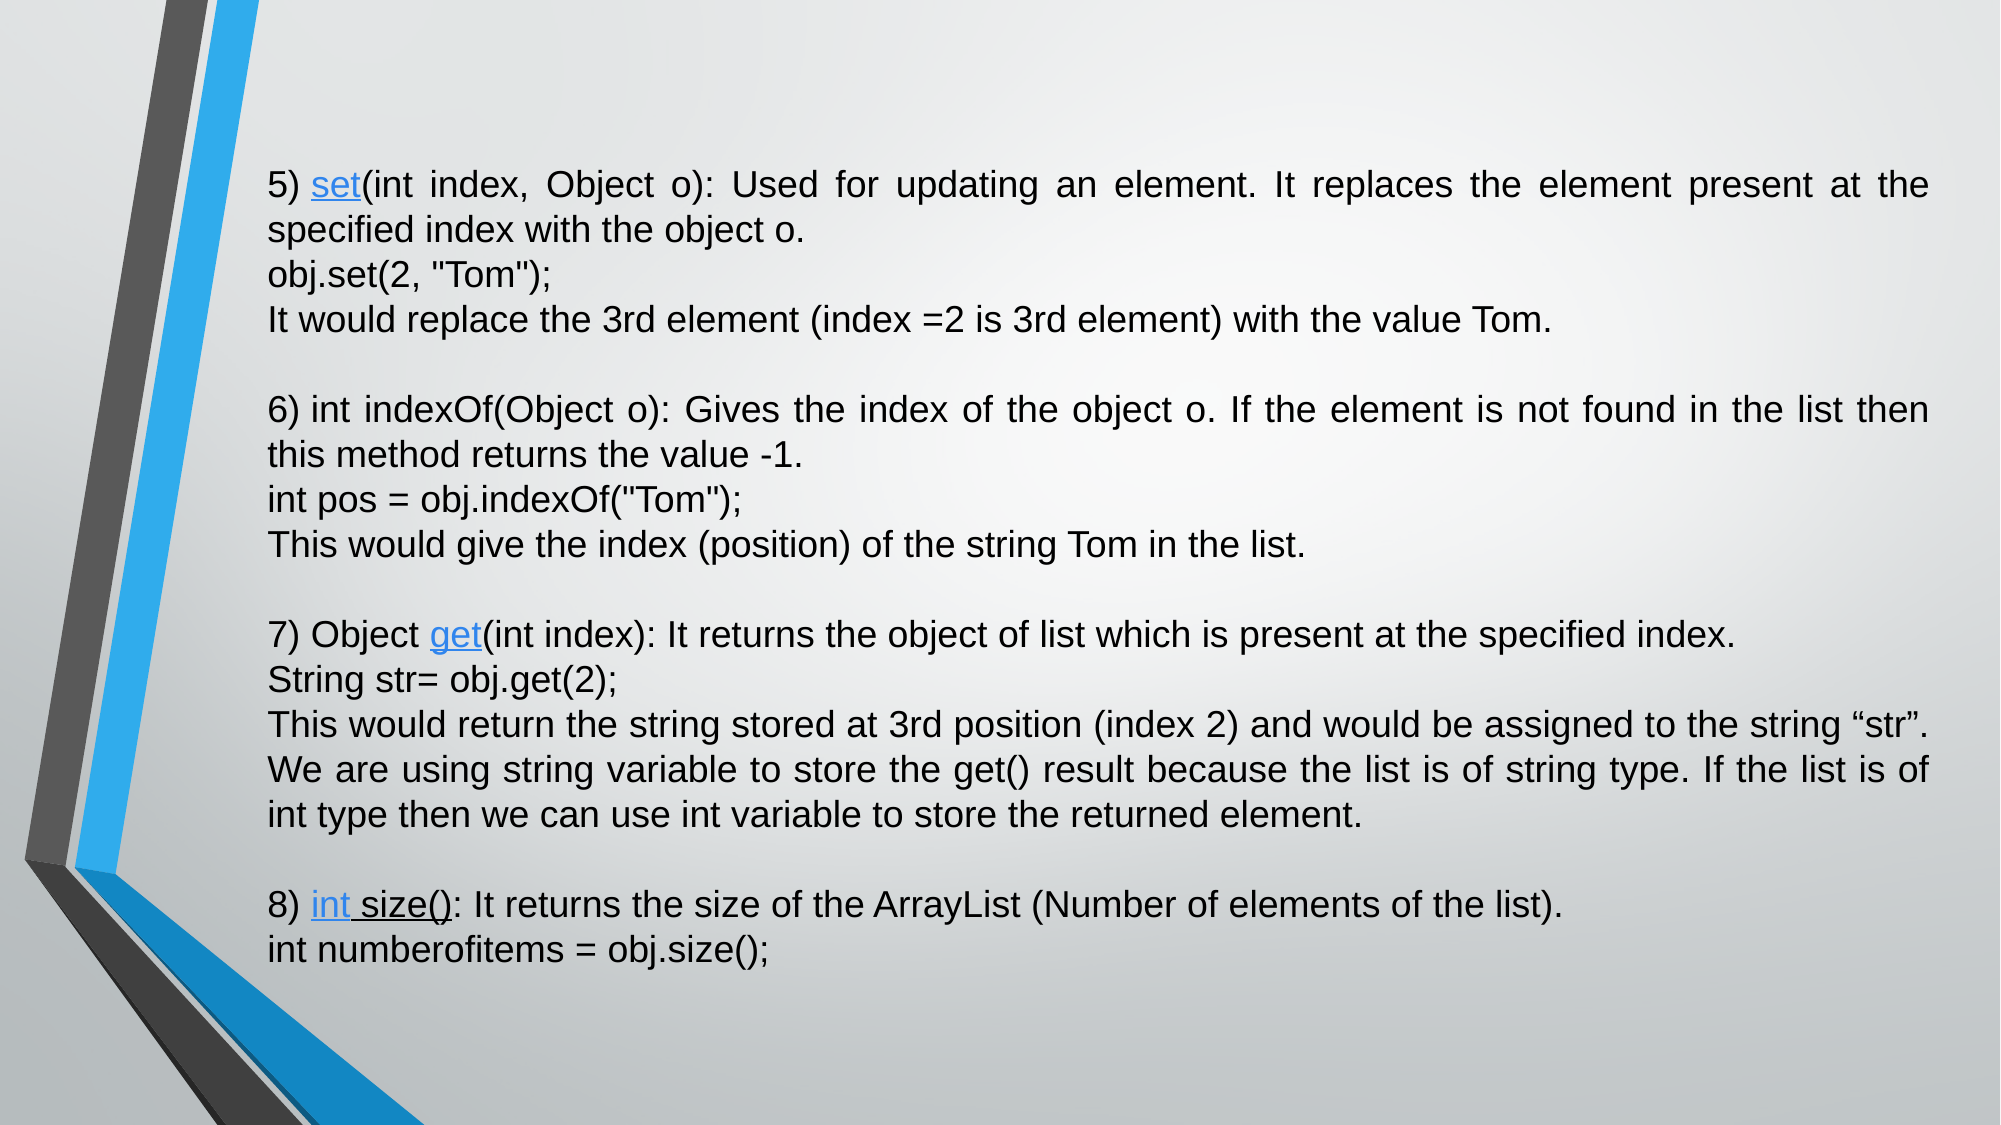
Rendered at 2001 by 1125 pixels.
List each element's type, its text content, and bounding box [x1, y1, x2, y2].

text_box 5) set(int index, Object o): Used for updating an element. It replaces the element present at the specified index with the object o. obj.set(2, "Tom"); It would replace the 3rd element (index =2 is 3rd element) with the value Tom. 6) int indexOf(Object o): Gives the index of the object o. If the element is not found in the list then this method returns the value -1. int pos = obj.indexOf("Tom"); This would give the index (position) of the string Tom in the list. 7) Object get(int index): It returns the object of list which is present at the specified index. String str= obj.get(2); This would return the string stored at 3rd position (index 2) and would be assigned to the string “str”. We are using string variable to store the get() result because the list is of string type. If the list is of int type then we can use int variable to store the returned element. 8) int size(): It returns the size of the ArrayList (Number of elements of the list). int numberofitems = obj.size(); [252, 152, 1946, 978]
